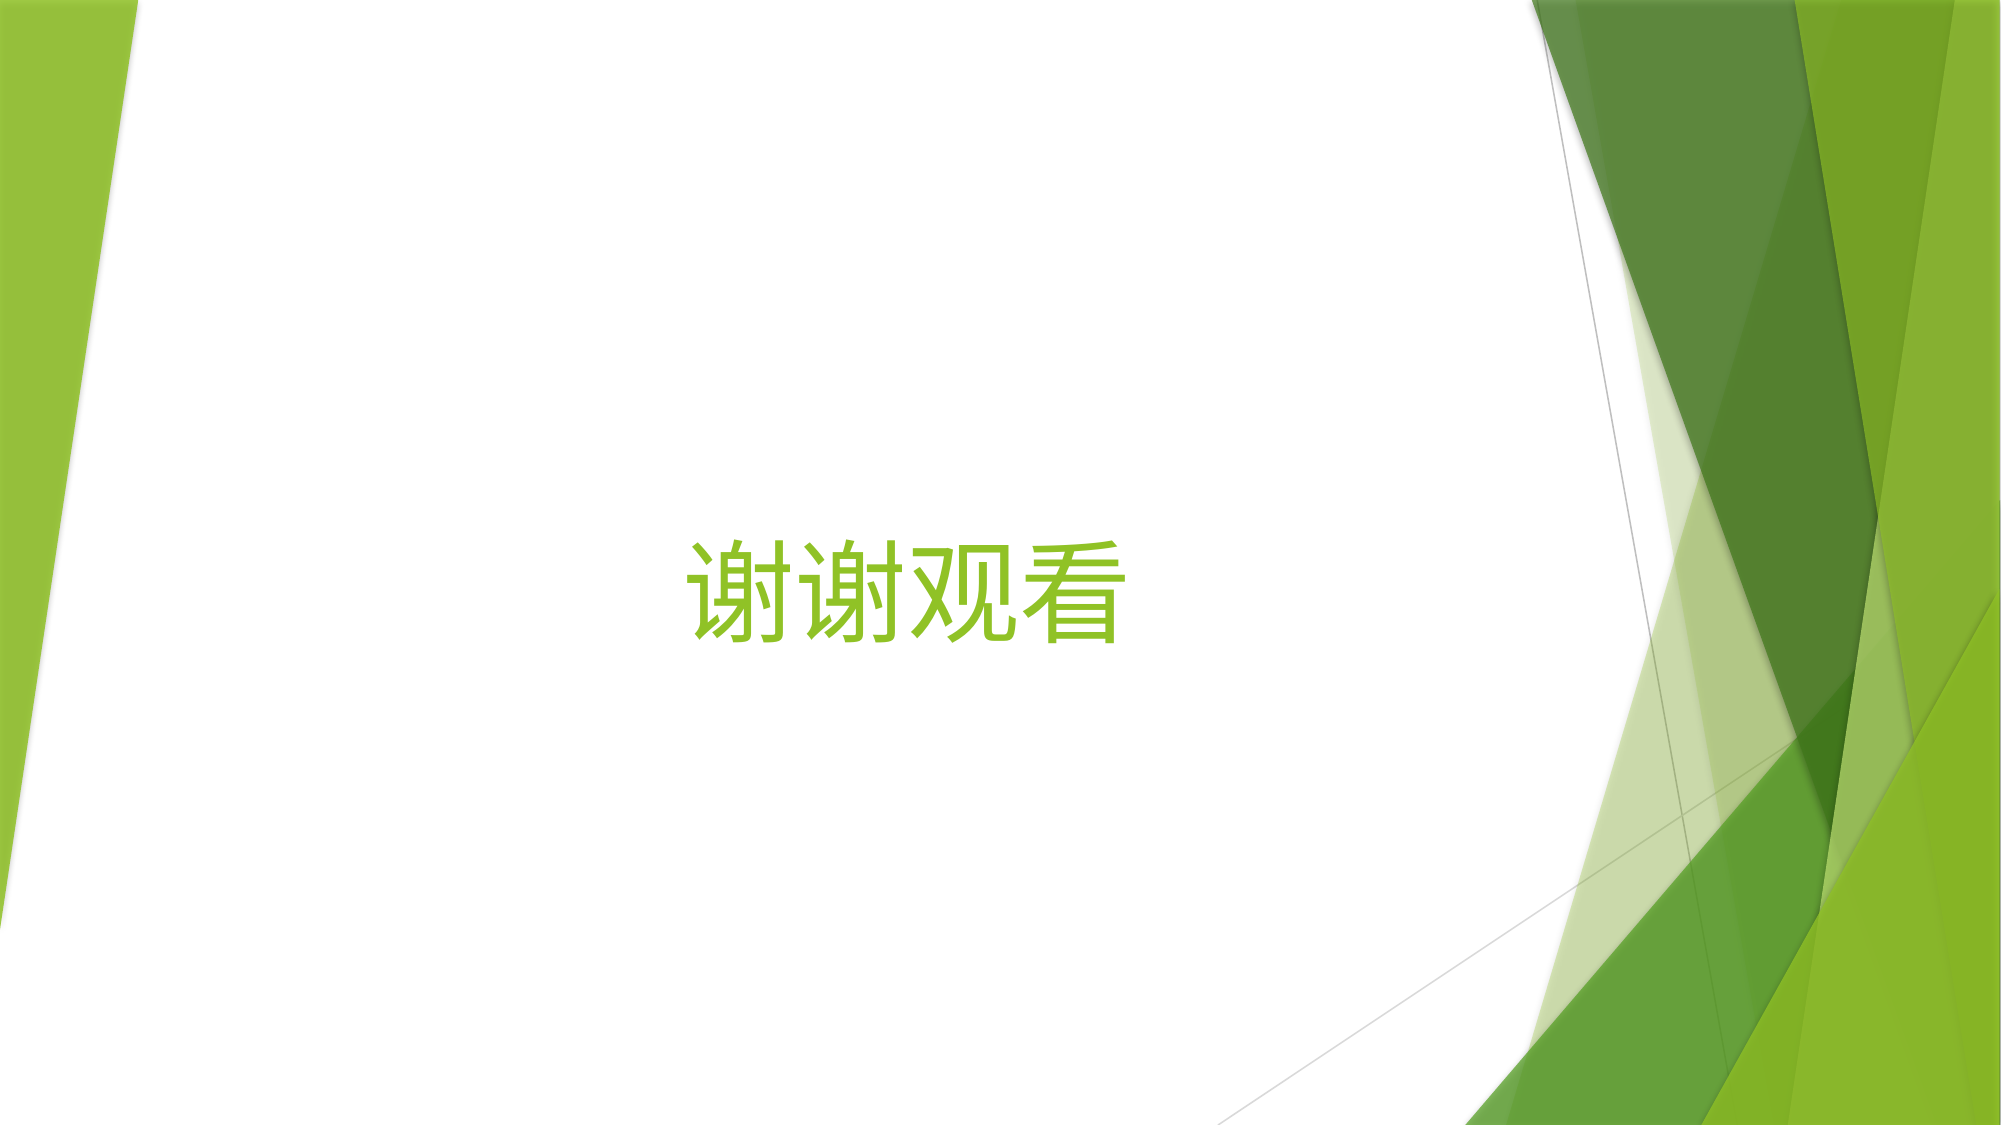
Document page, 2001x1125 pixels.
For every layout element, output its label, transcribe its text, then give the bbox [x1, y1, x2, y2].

title 谢谢观看 [270, 394, 1545, 665]
